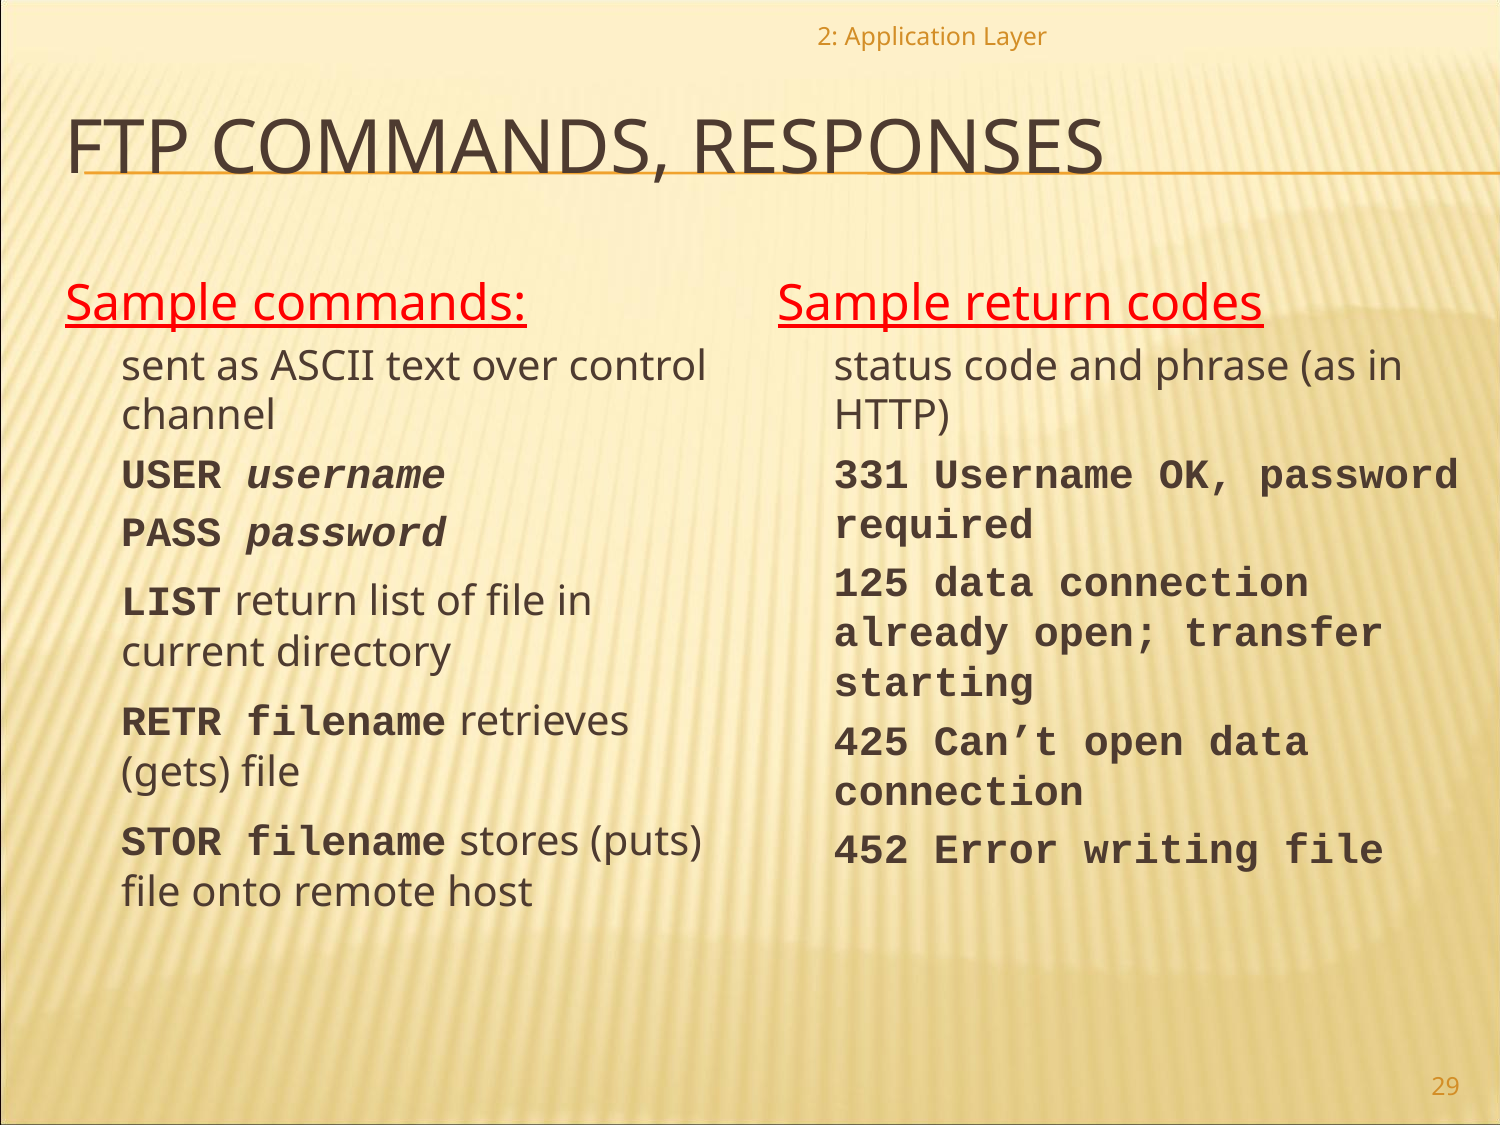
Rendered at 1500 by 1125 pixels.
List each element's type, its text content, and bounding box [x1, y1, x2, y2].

text_box 2: Application Layer [512, 12, 1063, 60]
list Sample commands: sent as ASCII text over control channel USER username PASS password LIST return list of file in current directory RETR filename retrieves (gets) file STOR filename stores (puts) file onto remote host [50, 262, 738, 1038]
picture [0, 0, 1500, 1125]
list Sample return codes status code and phrase (as in HTTP) 331 Username OK, password required 125 data connection already open; transfer starting 425 Can’t open data connection 452 Error writing file [762, 262, 1475, 1038]
text_box [1350, 1062, 1475, 1103]
title FTP COMMANDS, RESPONSES [49, 75, 1475, 213]
